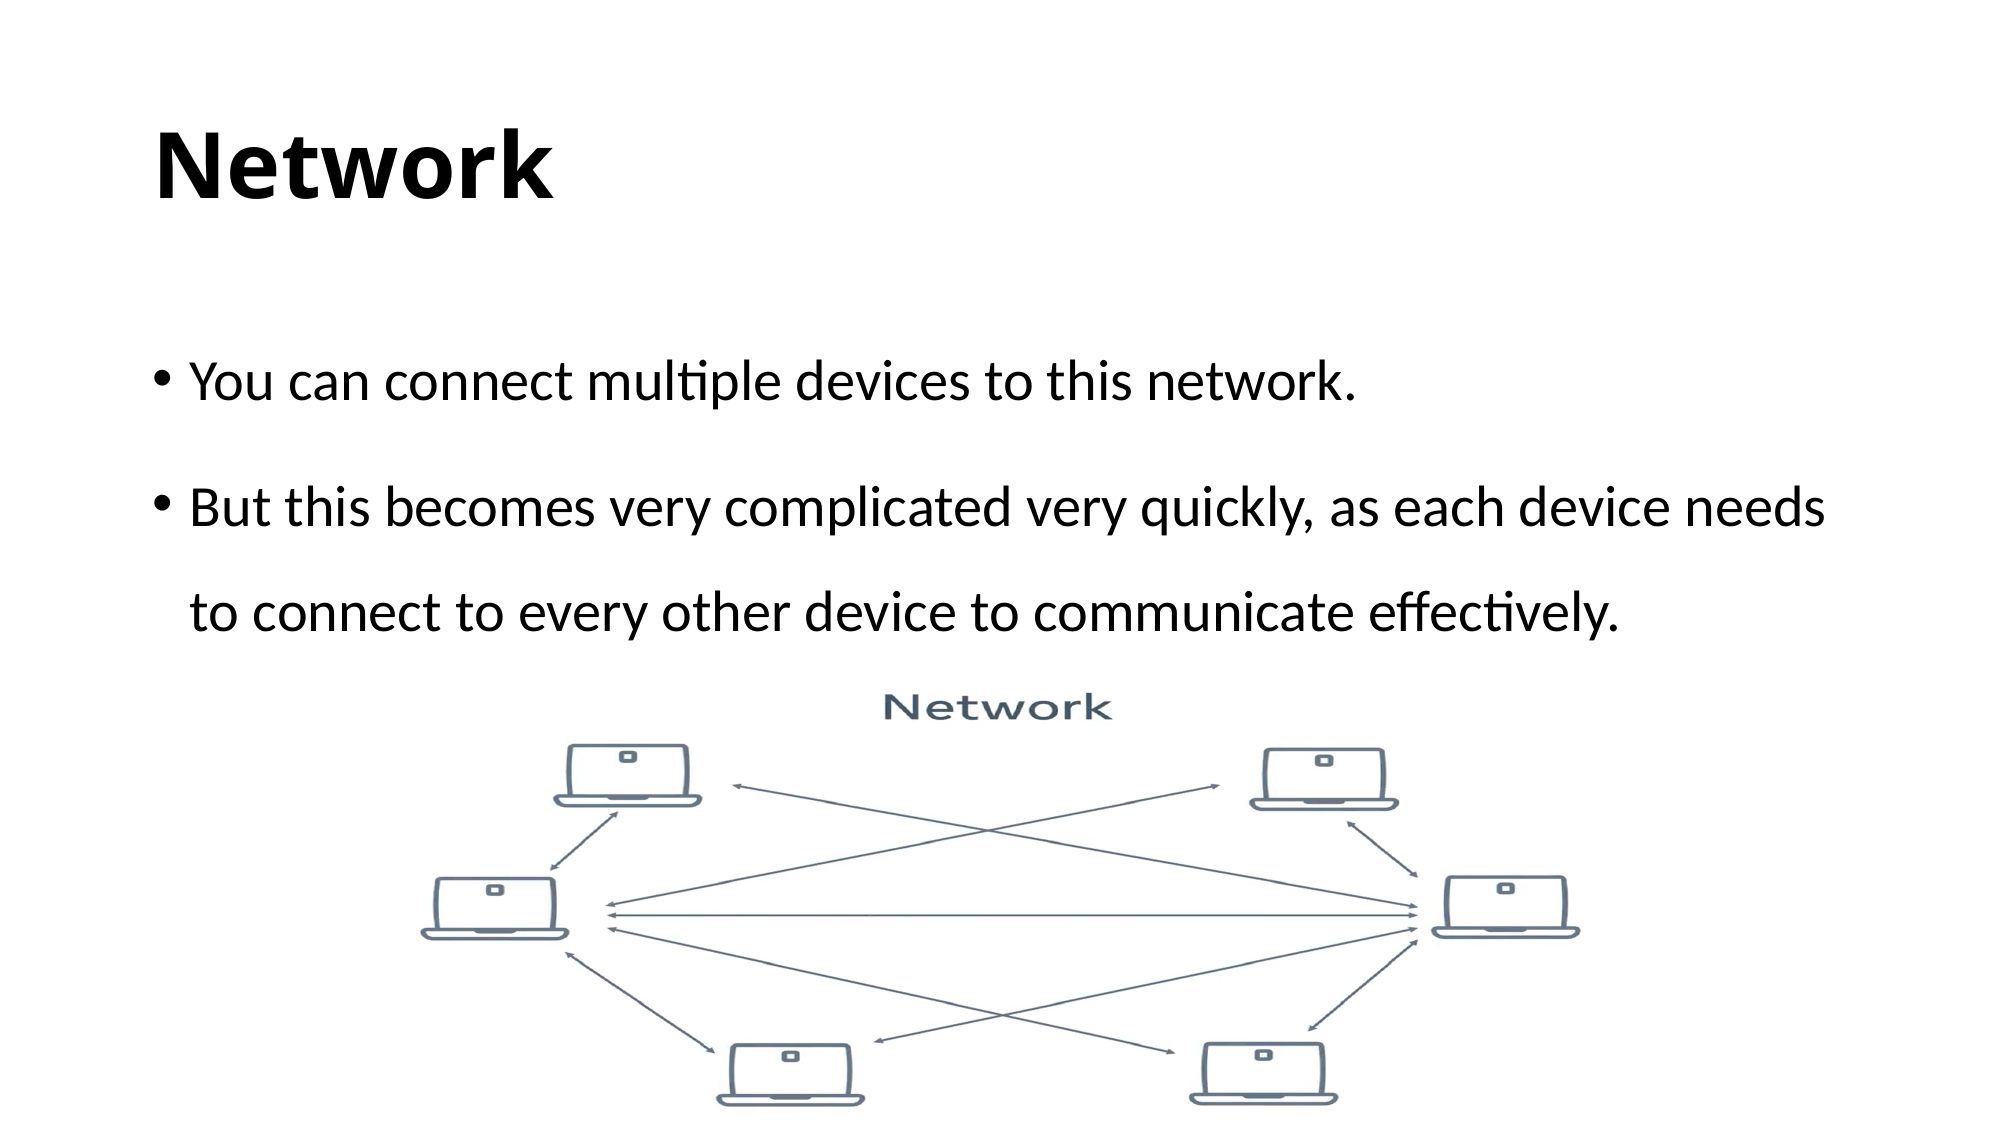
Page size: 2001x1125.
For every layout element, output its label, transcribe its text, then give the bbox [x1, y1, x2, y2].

picture [413, 681, 1587, 1125]
title Network [137, 59, 1863, 278]
list You can connect multiple devices to this network. But this becomes very complicated very quickly, as each device needs to connect to every other device to communicate effectively. [137, 299, 1863, 1014]
